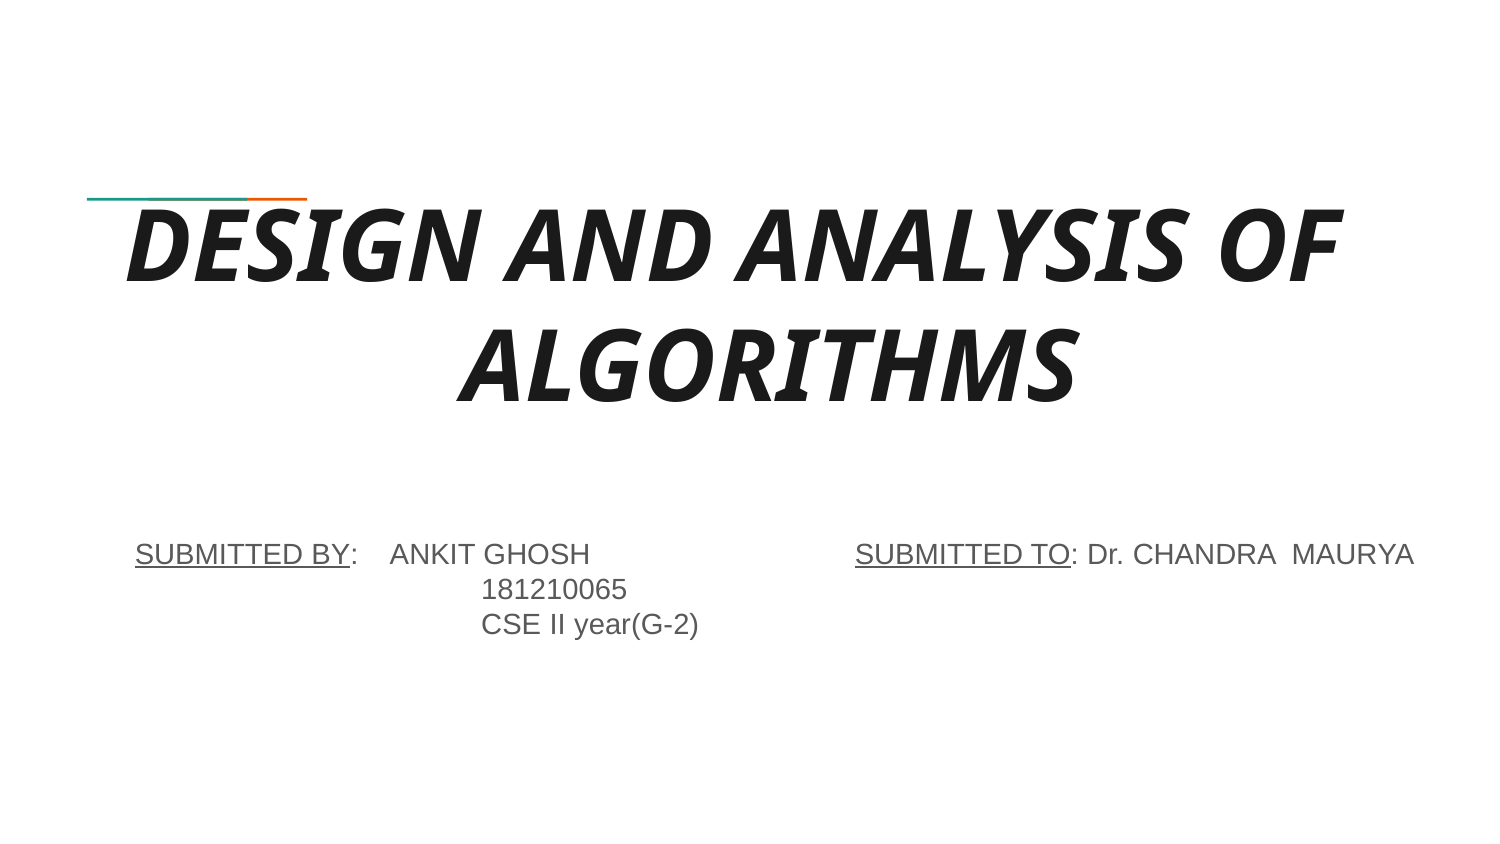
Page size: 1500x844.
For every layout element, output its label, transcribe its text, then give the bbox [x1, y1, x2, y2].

subtitle SUBMITTED BY: ANKIT GHOSH SUBMITTED TO: Dr. CHANDRA MAURYA 181210065 CSE II year(G-2) [119, 520, 1446, 809]
title DESIGN AND ANALYSIS OF ALGORITHMS [109, 166, 1500, 455]
